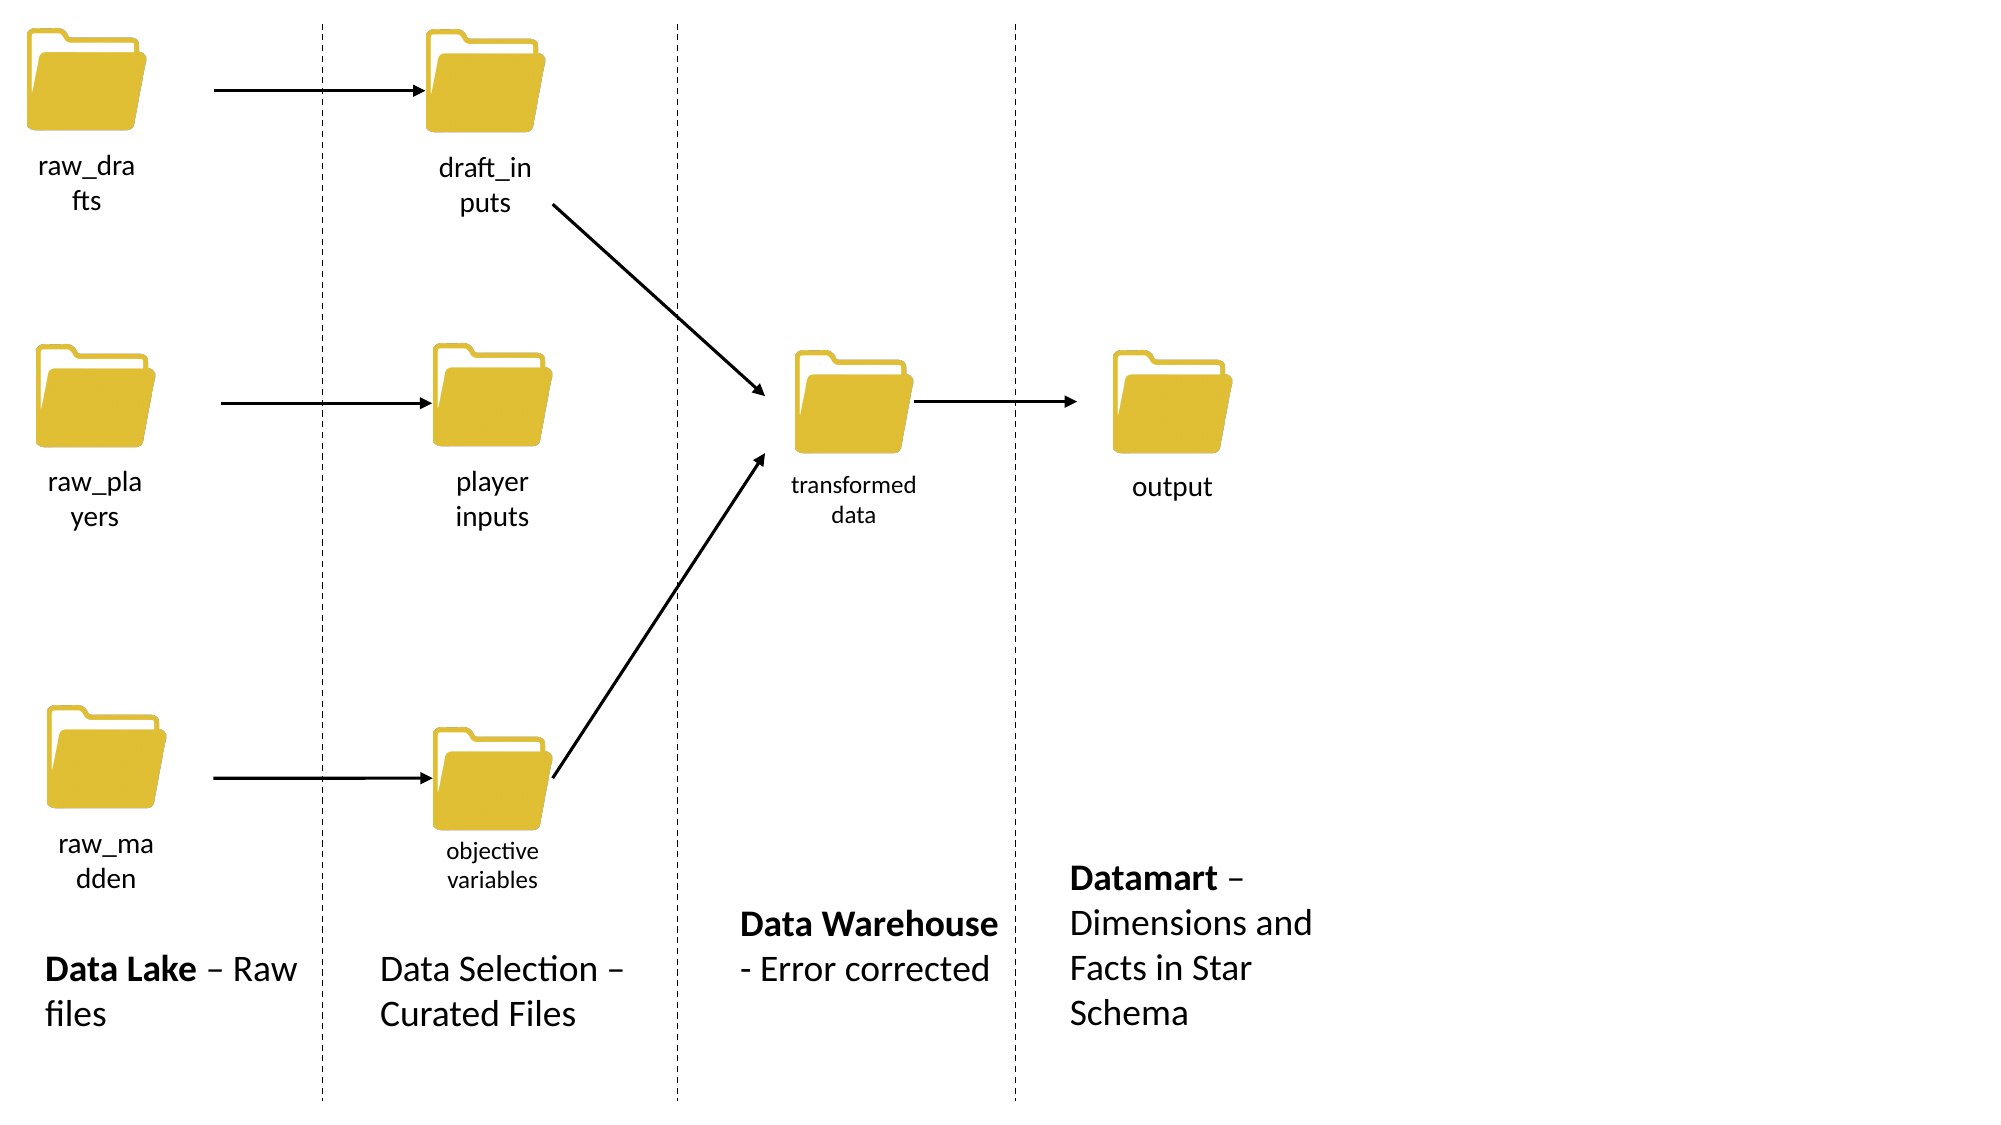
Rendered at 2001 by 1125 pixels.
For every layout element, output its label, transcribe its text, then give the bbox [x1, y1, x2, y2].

text_box Data Selection – Curated Files [365, 936, 664, 1042]
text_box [424, 334, 561, 541]
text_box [678, 204, 765, 397]
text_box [552, 453, 677, 779]
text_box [552, 204, 677, 397]
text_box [18, 19, 155, 225]
text_box Data Lake – Raw files [323, 936, 329, 1042]
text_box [755, 341, 953, 538]
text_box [38, 696, 175, 903]
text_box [417, 20, 554, 227]
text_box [1023, 341, 1322, 511]
text_box Data Warehouse - Error corrected [1016, 891, 1024, 996]
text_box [26, 335, 164, 542]
text_box Data Warehouse - Error corrected [725, 891, 1015, 996]
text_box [424, 718, 561, 903]
text_box Data Lake – Raw files [30, 936, 322, 1042]
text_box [678, 453, 765, 779]
text_box Datamart – Dimensions and Facts in Star Schema [1055, 845, 1354, 1041]
